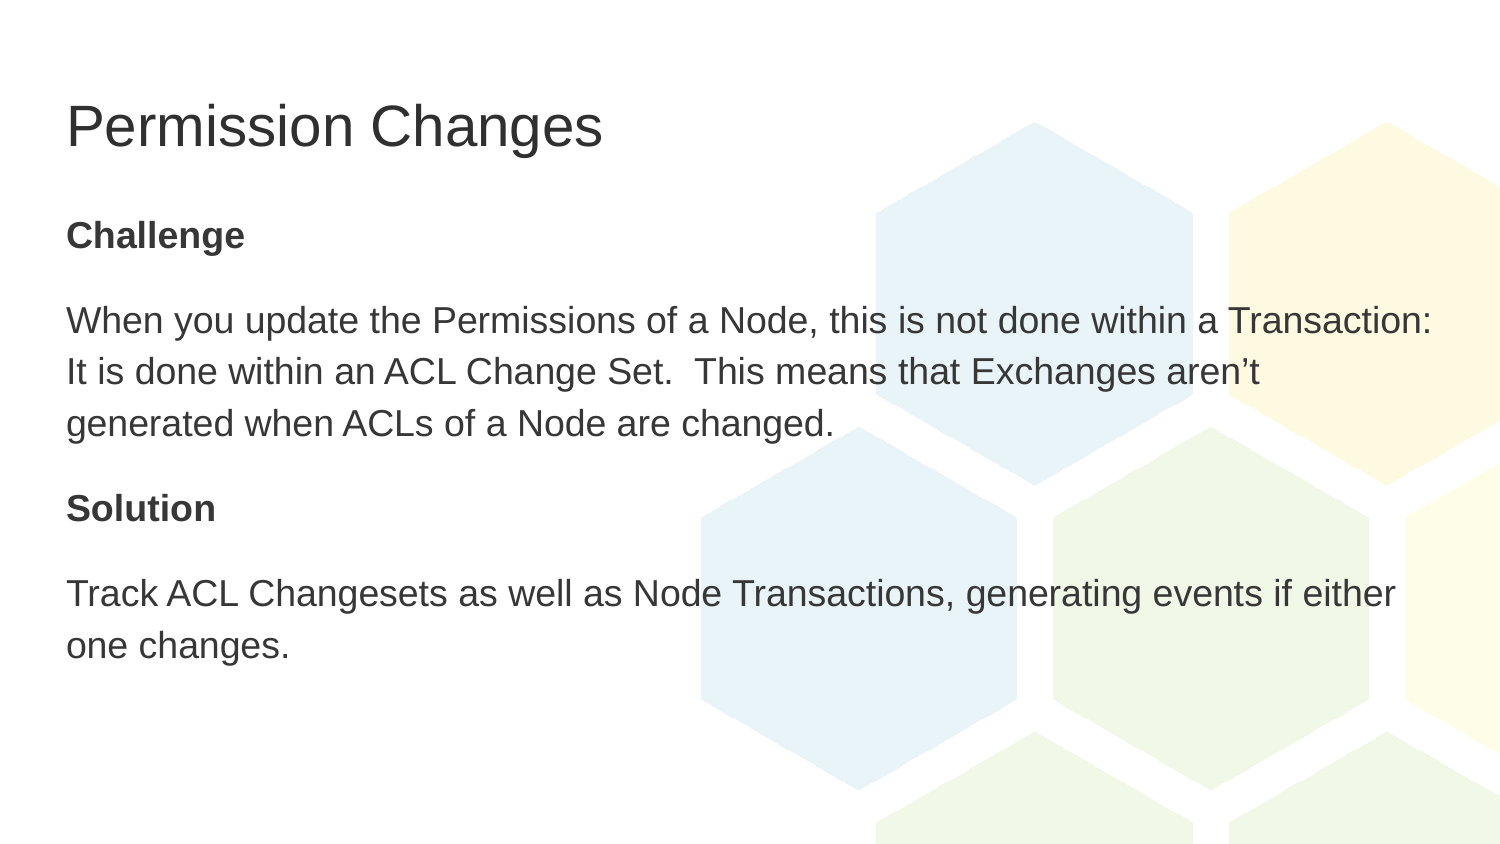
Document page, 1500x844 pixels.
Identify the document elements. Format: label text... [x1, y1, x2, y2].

title Permission Changes [51, 72, 1449, 167]
list Challenge When you update the Permissions of a Node, this is not done within a Transaction: It is done within an ACL Change Set. This means that Exchanges aren’t generated when ACLs of a Node are changed. Solution Track ACL Changesets as well as Node Transactions, generating events if either one changes. [51, 189, 1449, 750]
picture [0, 0, 1500, 844]
